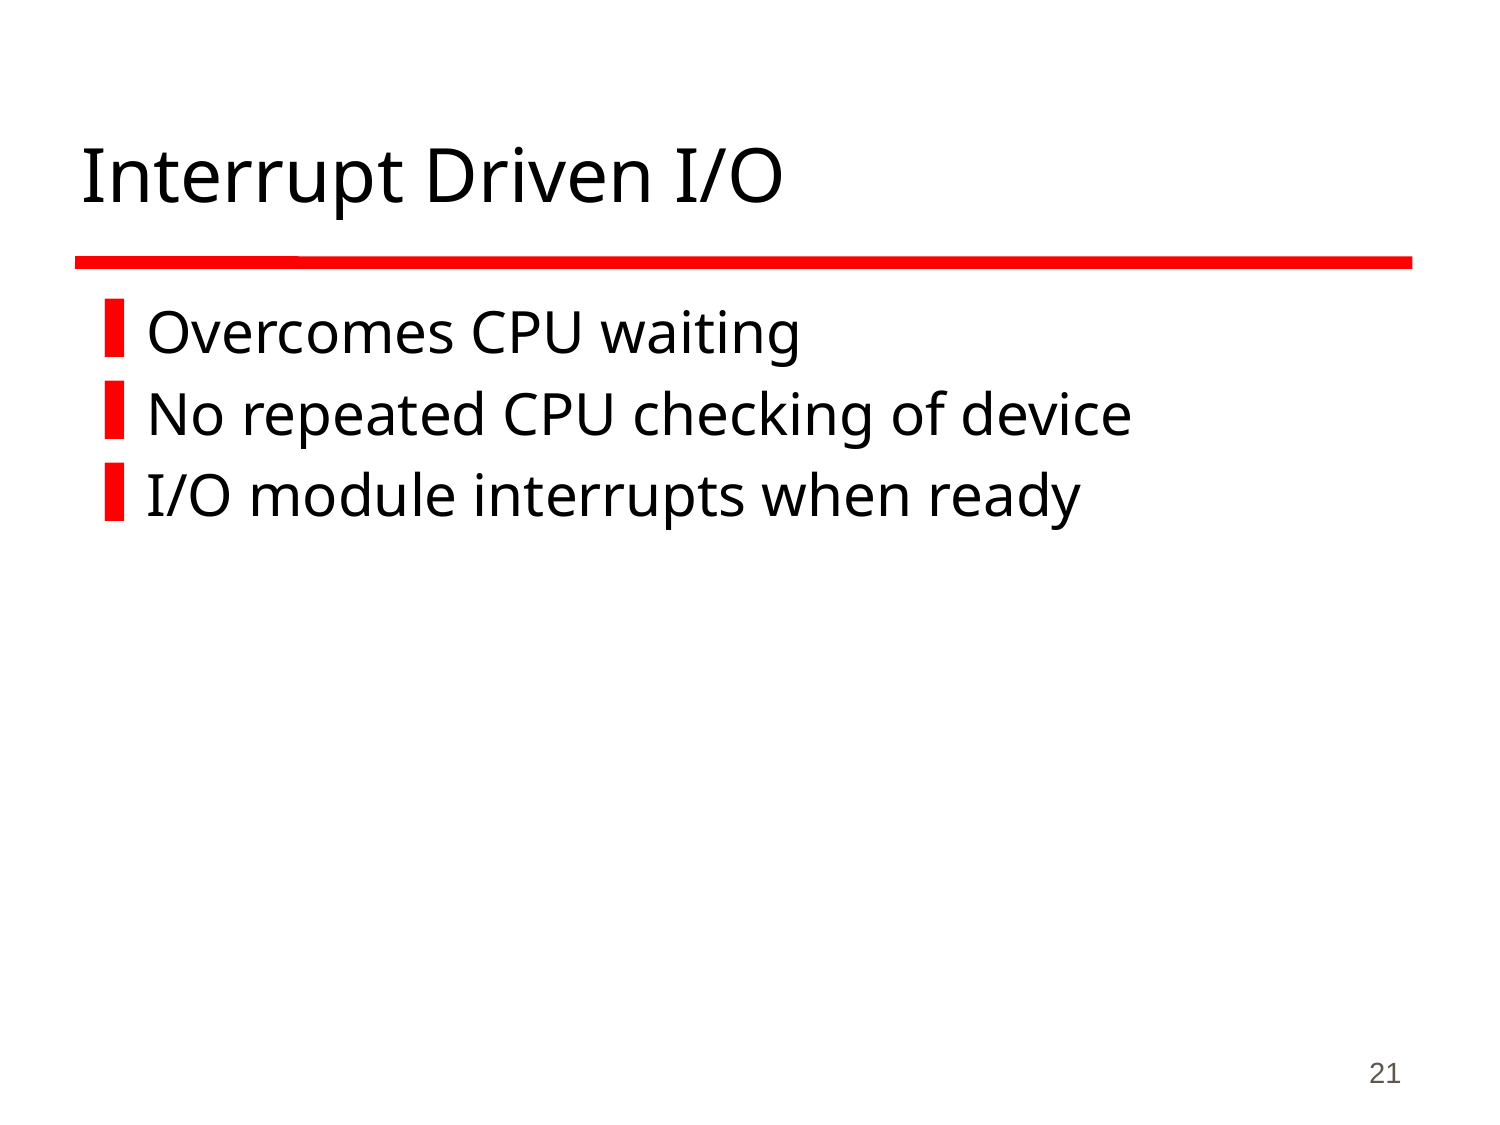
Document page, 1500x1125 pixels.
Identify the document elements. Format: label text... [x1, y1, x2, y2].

list Overcomes CPU waiting No repeated CPU checking of device I/O module interrupts when ready [74, 287, 1417, 973]
title Interrupt Driven I/O [66, 37, 1413, 226]
slide_number 21 [1103, 1021, 1417, 1098]
